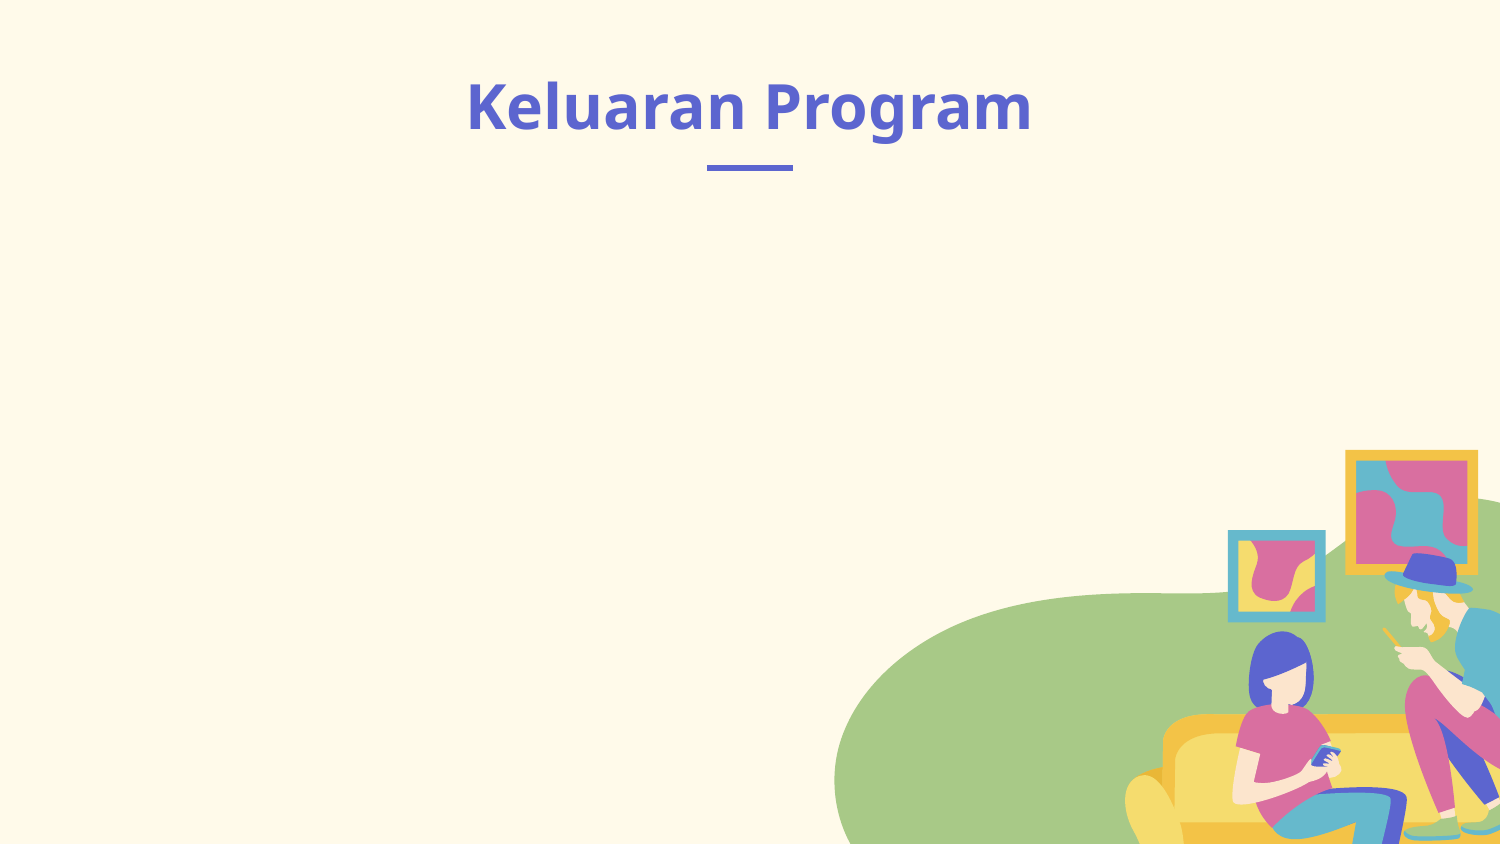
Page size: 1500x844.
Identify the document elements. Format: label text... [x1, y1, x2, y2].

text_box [1116, 449, 1500, 844]
title Keluaran Program [130, 33, 1370, 157]
text_box [834, 593, 1111, 844]
